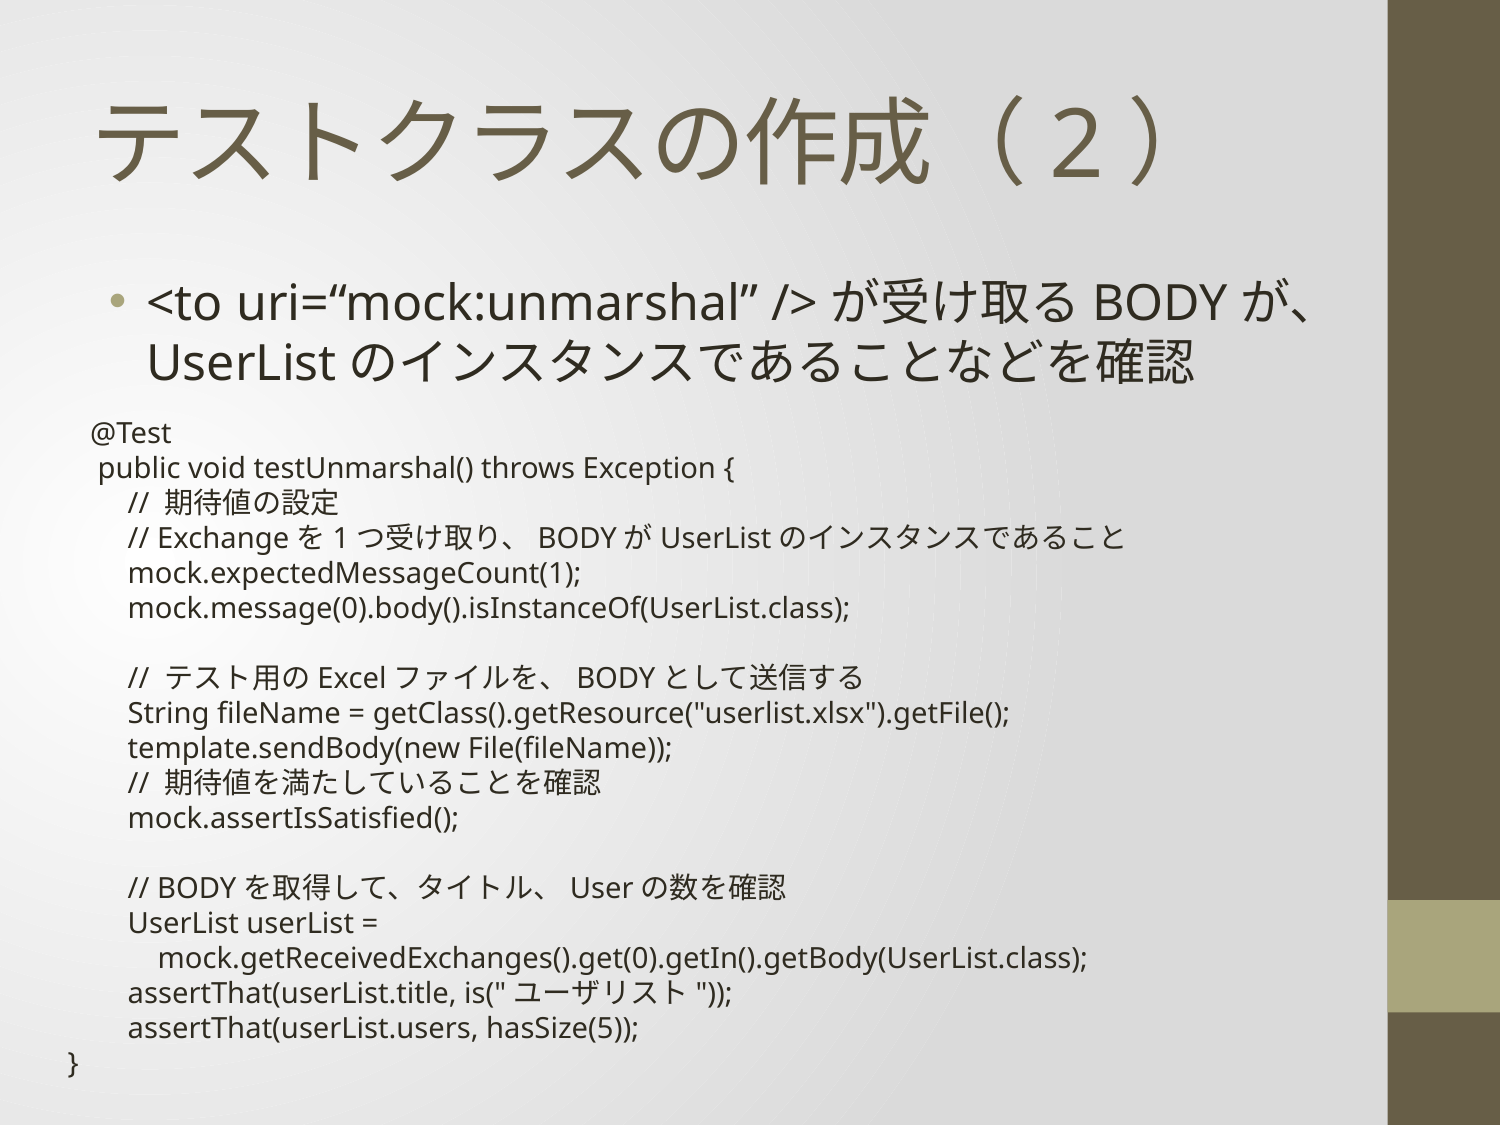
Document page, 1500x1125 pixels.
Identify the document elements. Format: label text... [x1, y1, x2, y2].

list <to uri=“mock:unmarshal” />が受け取るBODYが、UserListのインスタンスであることなどを確認 [75, 262, 1325, 407]
text_box @Test public void testUnmarshal() throws Exception { // 期待値の設定 // Exchangeを1つ受け取り、BODYがUserListのインスタンスであること mock.expectedMessageCount(1); mock.message(0).body().isInstanceOf(UserList.class); // テスト用のExcelファイルを、BODYとして送信する String fileName = getClass().getResource("userlist.xlsx").getFile(); template.sendBody(new File(fileName)); // 期待値を満たしていることを確認 mock.assertIsSatisfied(); // BODYを取得して、タイトル、Userの数を確認 UserList userList = mock.getReceivedExchanges().get(0).getIn().getBody(UserList.class); assertThat(userList.title, is("ユーザリスト")); assertThat(userList.users, hasSize(5)); } [53, 407, 1341, 1087]
title テストクラスの作成（2） [75, 45, 1325, 233]
